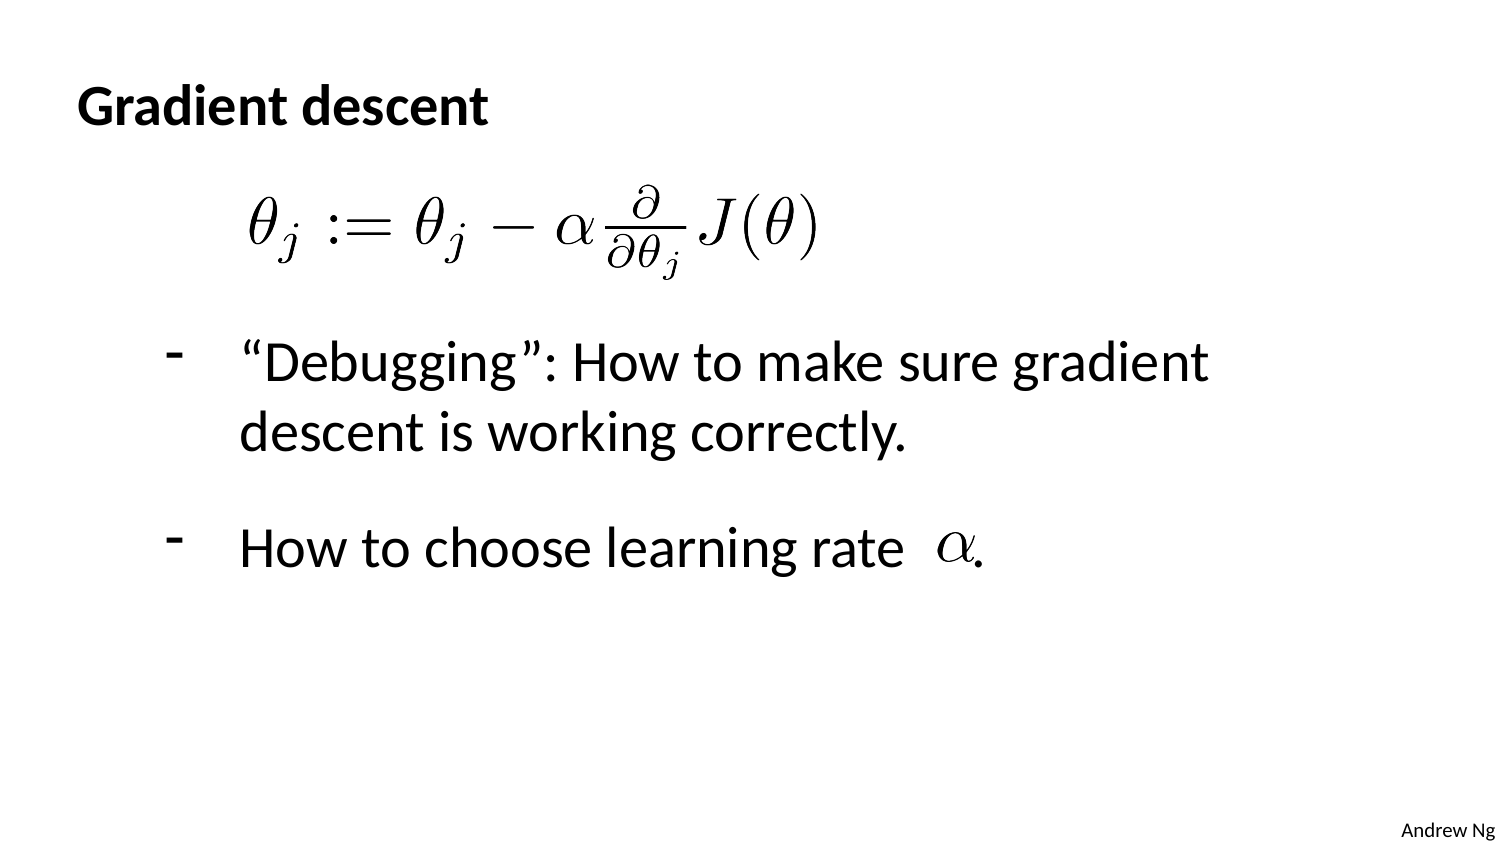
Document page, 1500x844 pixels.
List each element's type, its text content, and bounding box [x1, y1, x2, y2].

text_box How to choose learning rate . [149, 431, 1213, 587]
picture [937, 531, 976, 563]
picture [249, 184, 817, 281]
text_box Gradient descent [62, 59, 1263, 145]
text_box “Debugging”: How to make sure gradient descent is working correctly. [150, 315, 1350, 471]
